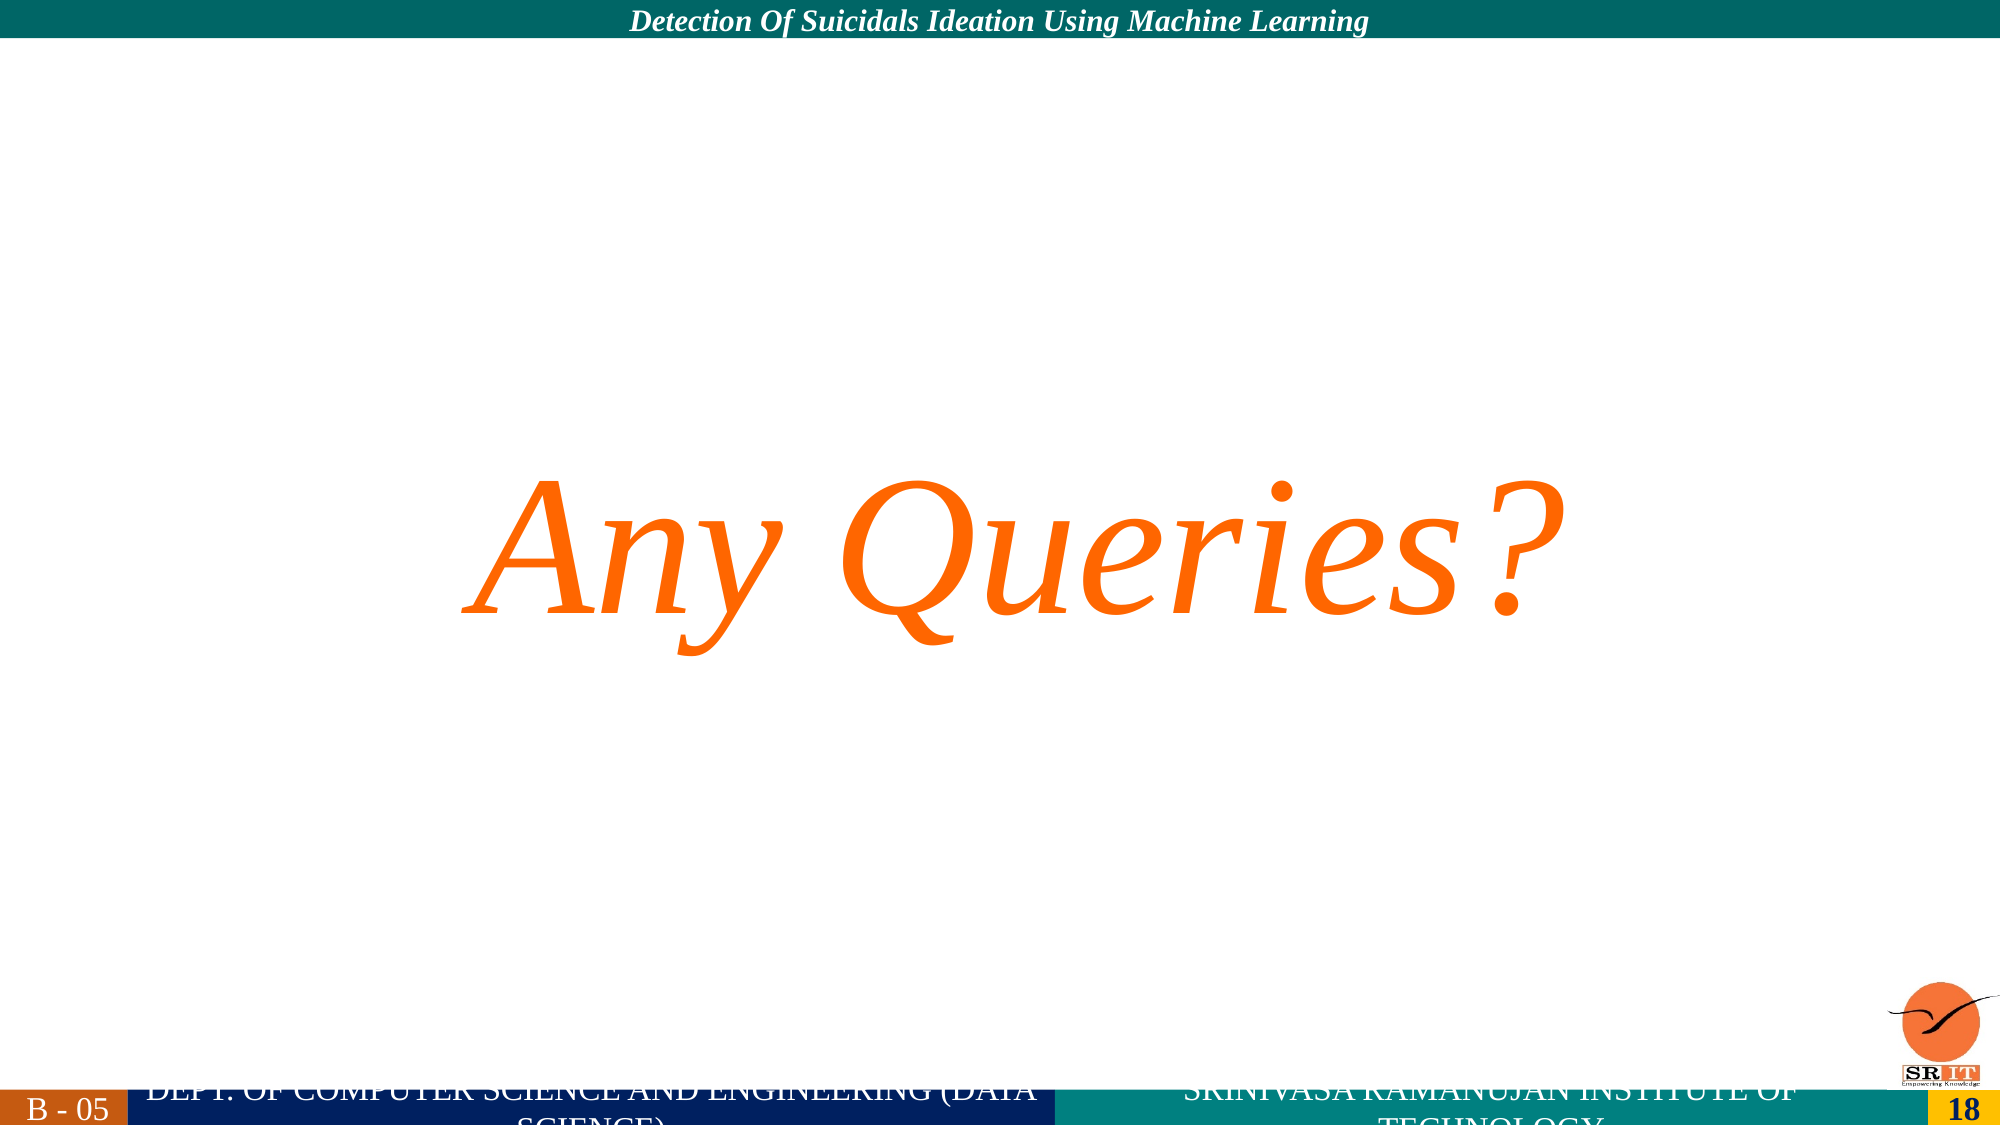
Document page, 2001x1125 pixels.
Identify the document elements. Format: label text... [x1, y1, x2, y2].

text_box Any Queries? [457, 389, 1582, 662]
picture [1887, 977, 2000, 1090]
